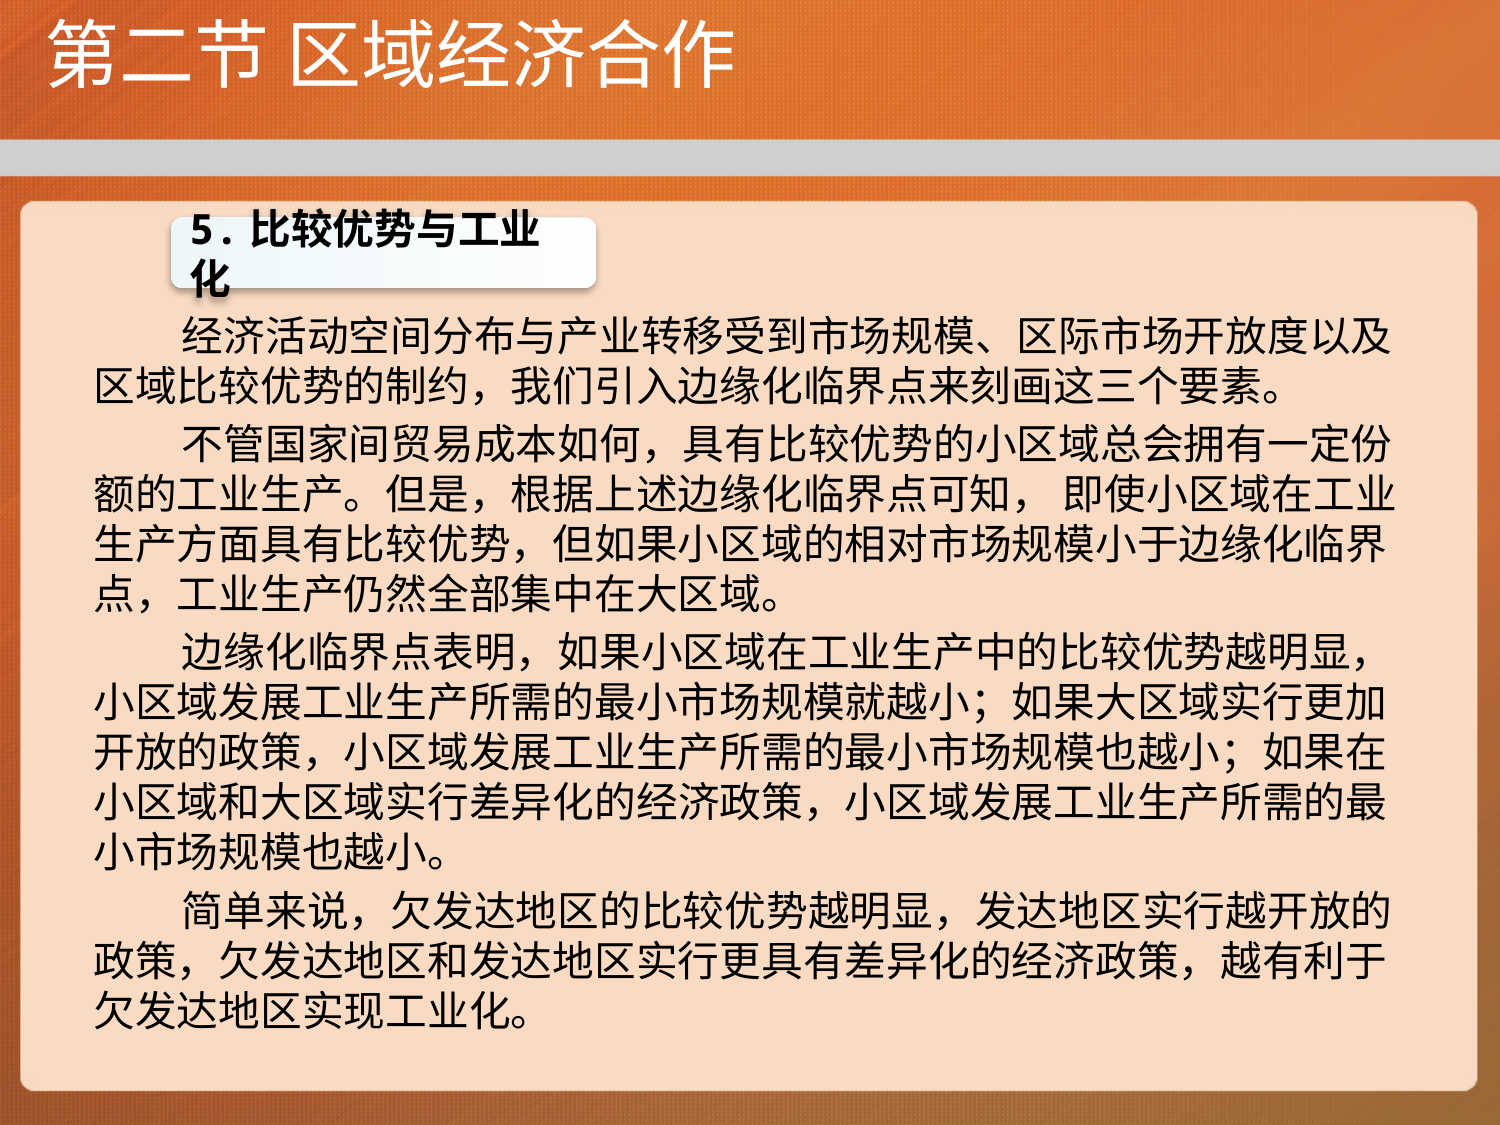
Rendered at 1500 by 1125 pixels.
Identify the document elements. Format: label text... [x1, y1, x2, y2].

text_box 5.比较优势与工业化 [170, 216, 598, 290]
list 经济活动空间分布与产业转移受到市场规模、区际市场开放度以及区域比较优势的制约，我们引入边缘化临界点来刻画这三个要素。 不管国家间贸易成本如何，具有比较优势的小区域总会拥有一定份额的工业生产。但是，根据上述边缘化临界点可知， 即使小区域在工业生产方面具有比较优势，但如果小区域的相对市场规模小于边缘化临界点，工业生产仍然全部集中在大区域。 边缘化临界点表明，如果小区域在工业生产中的比较优势越明显，小区域发展工业生产所需的最小市场规模就越小；如果大区域实行更加开放的政策，小区域发展工业生产所需的最小市场规模也越小；如果在小区域和大区域实行差异化的经济政策，小区域发展工业生产所需的最小市场规模也越小。 简单来说，欠发达地区的比较优势越明显，发达地区实行越开放的政策，欠发达地区和发达地区实行更具有差异化的经济政策，越有利于欠发达地区实现工业化。 [78, 243, 1425, 993]
picture [0, 0, 1500, 1125]
title 第二节 区域经济合作 [29, 0, 1474, 161]
